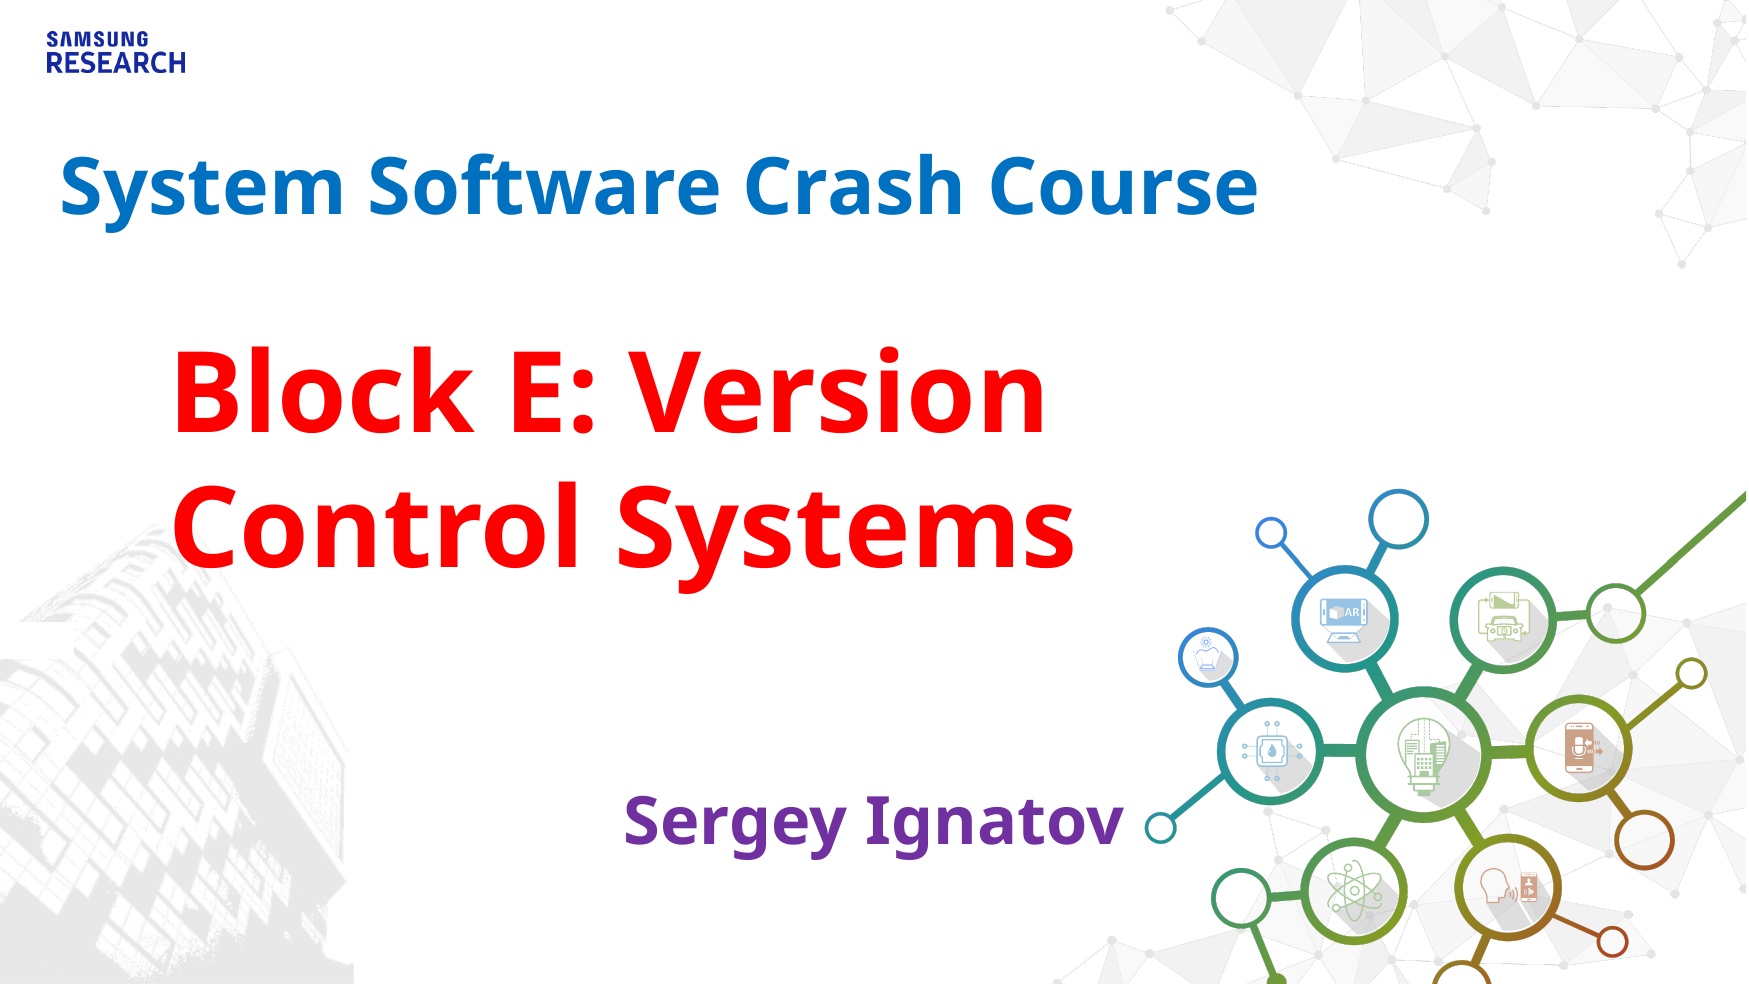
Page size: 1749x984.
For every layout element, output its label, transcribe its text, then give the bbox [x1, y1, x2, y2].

list Sergey Ignatov [505, 770, 1243, 949]
picture [47, 31, 185, 73]
picture [1039, 474, 1747, 984]
text_box Block E: Version Control Systems [153, 312, 1170, 597]
title System Software Crash Course [59, 127, 1714, 318]
picture [1139, 0, 1747, 284]
